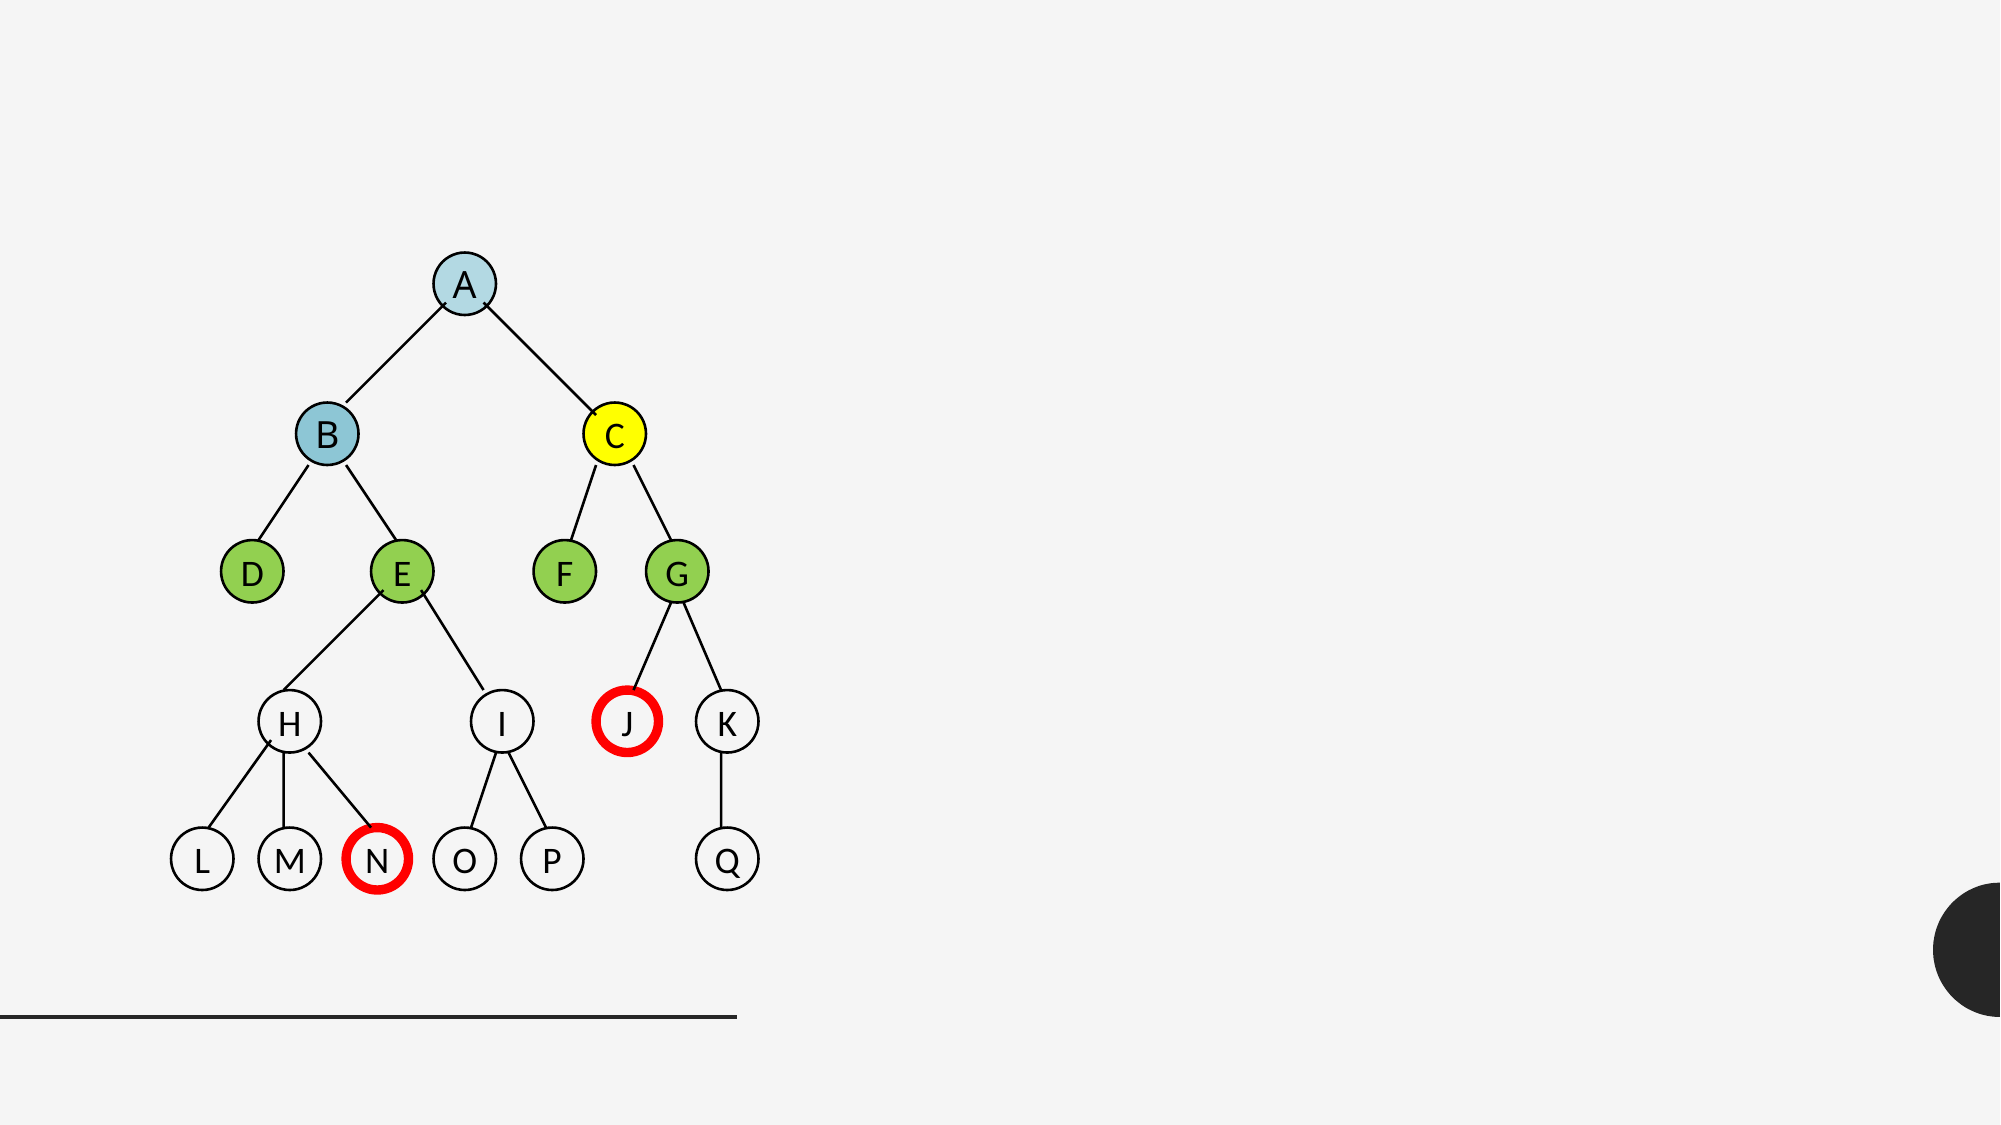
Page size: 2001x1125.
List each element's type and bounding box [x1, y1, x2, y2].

text_box [170, 252, 759, 891]
